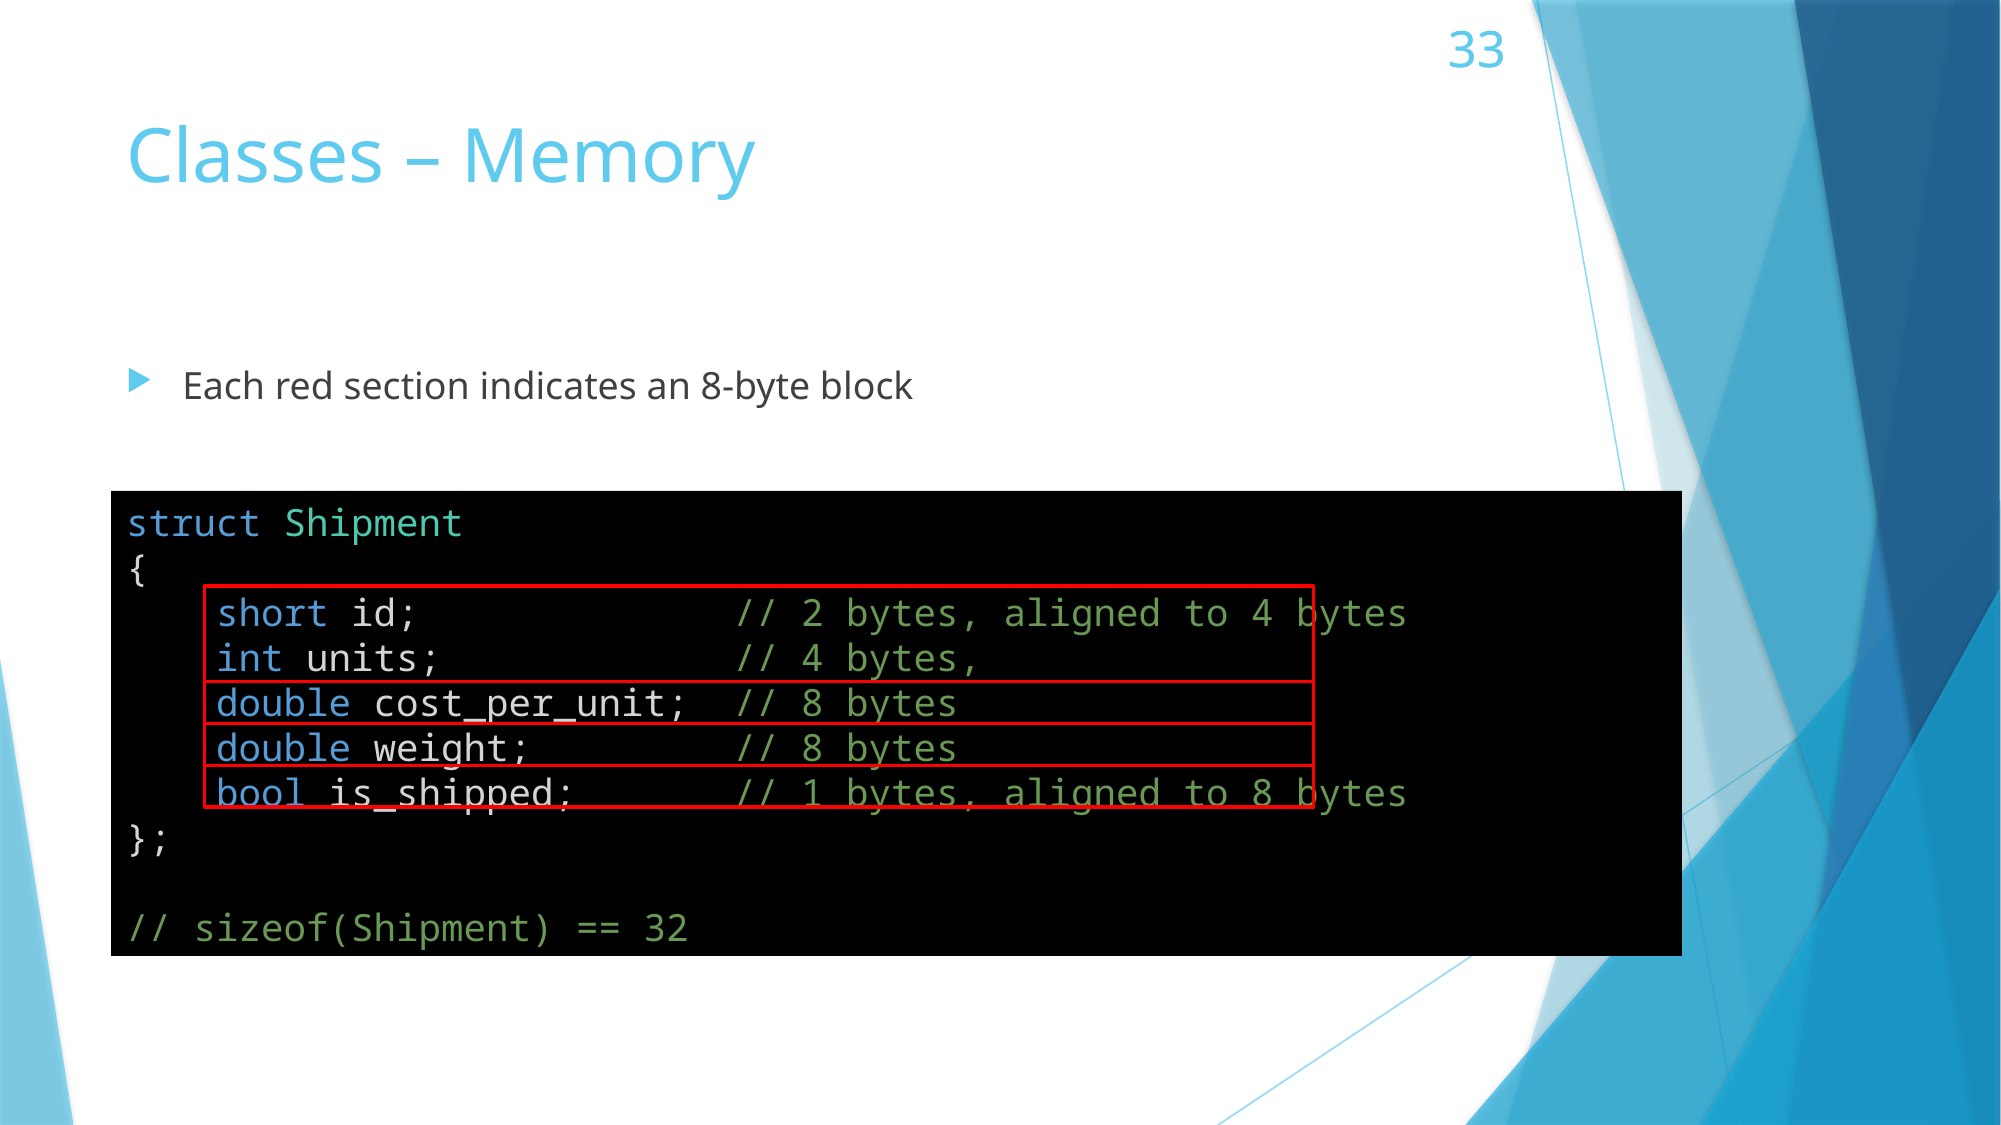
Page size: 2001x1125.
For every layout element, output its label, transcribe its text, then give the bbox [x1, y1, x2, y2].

list Each red section indicates an 8-byte block [111, 956, 1682, 1080]
title Classes – Memory [111, 99, 1522, 317]
list Each red section indicates an 8-byte block [111, 354, 1682, 490]
text_box [203, 764, 1315, 809]
text_box [203, 722, 1315, 764]
text_box [203, 680, 1315, 722]
text_box [203, 584, 1315, 680]
text_box struct Shipment { short id; // 2 bytes, aligned to 4 bytes int units; // 4 bytes, double cost_per_unit; // 8 bytes double weight; // 8 bytes bool is_shipped; // 1 bytes, aligned to 8 bytes }; // sizeof(Shipment) == 32 [111, 490, 1682, 956]
